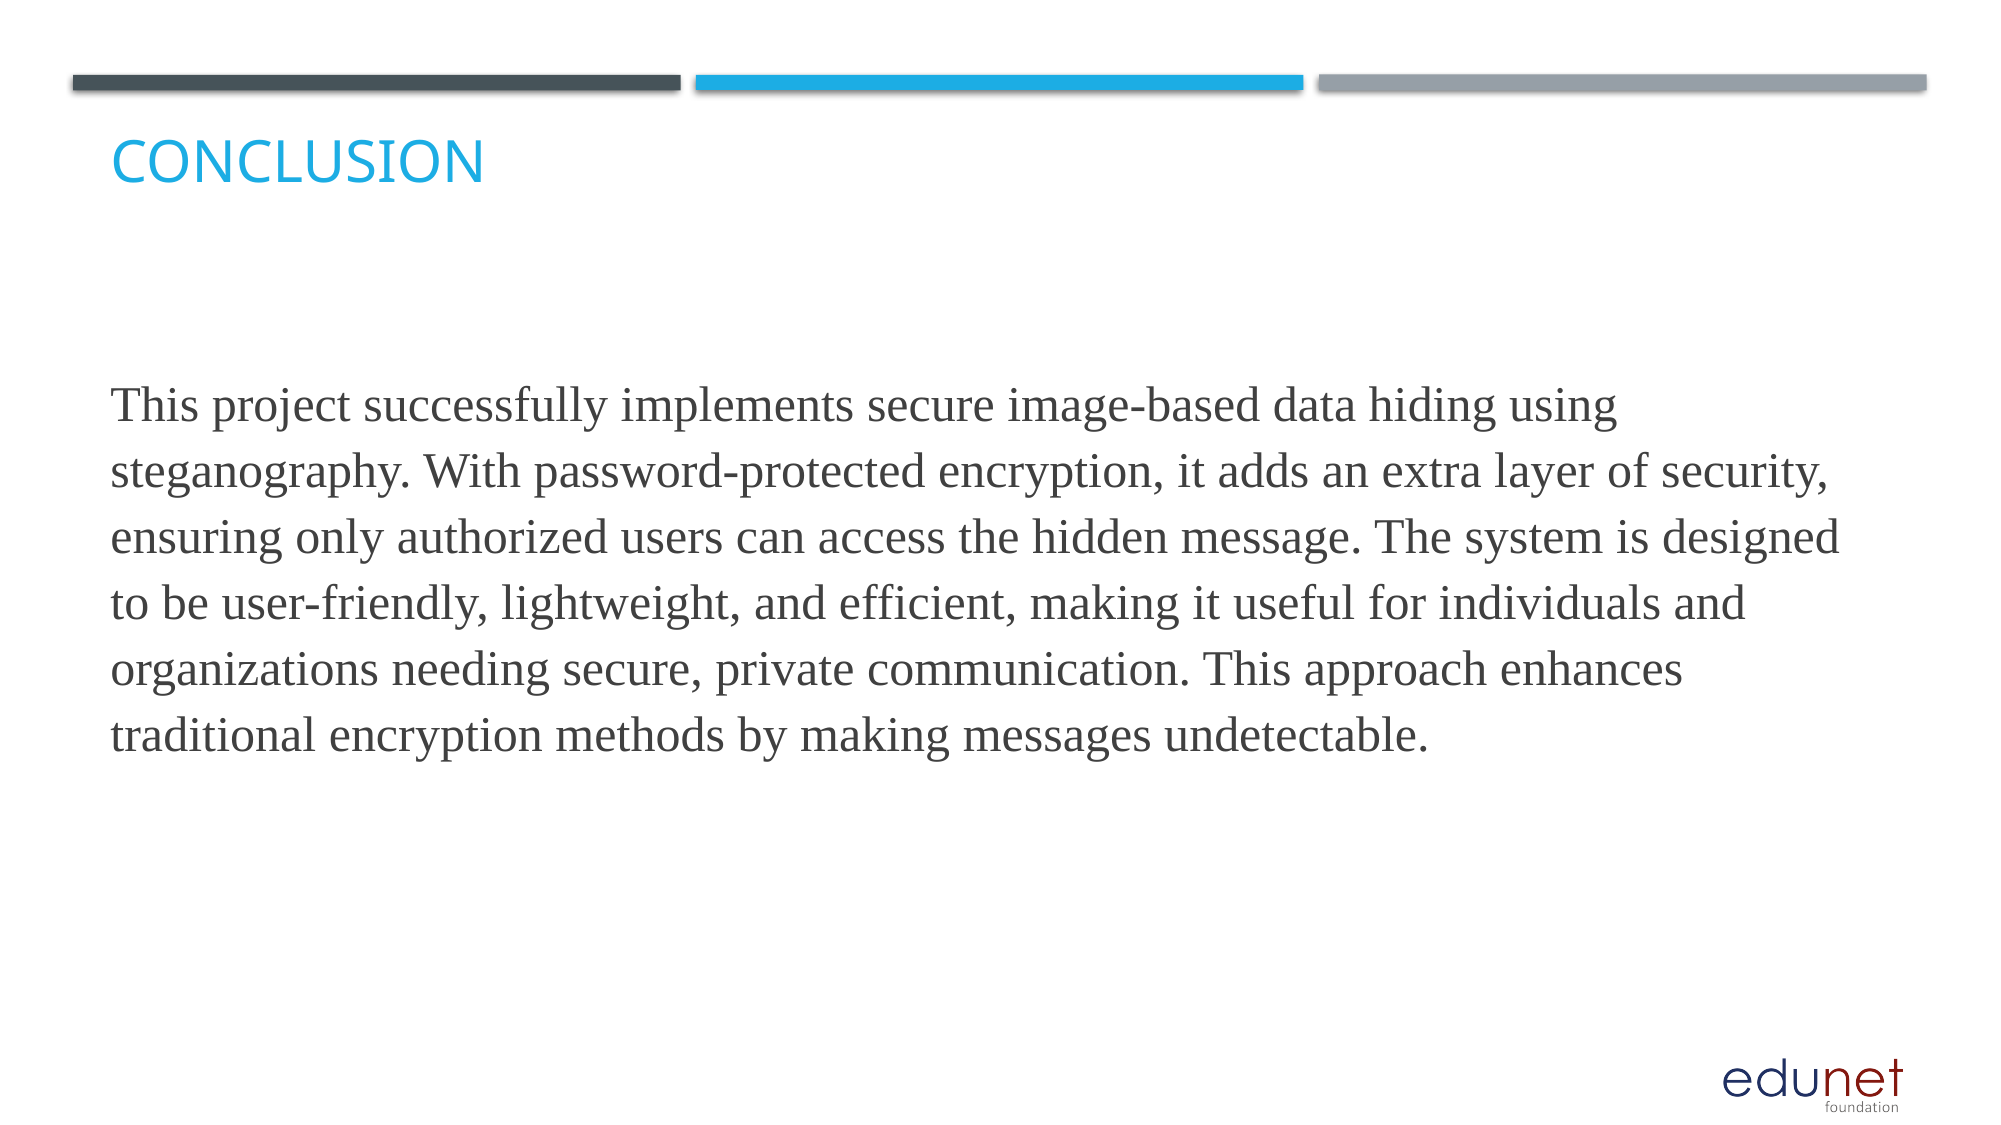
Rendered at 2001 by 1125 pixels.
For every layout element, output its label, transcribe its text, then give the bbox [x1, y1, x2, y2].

picture [1719, 1056, 1905, 1116]
title Conclusion [95, 115, 1905, 203]
list This project successfully implements secure image-based data hiding using steganography. With password-protected encryption, it adds an extra layer of security, ensuring only authorized users can access the hidden message. The system is designed to be user-friendly, lightweight, and efficient, making it useful for individuals and organizations needing secure, private communication. This approach enhances traditional encryption methods by making messages undetectable. [95, 213, 1905, 981]
